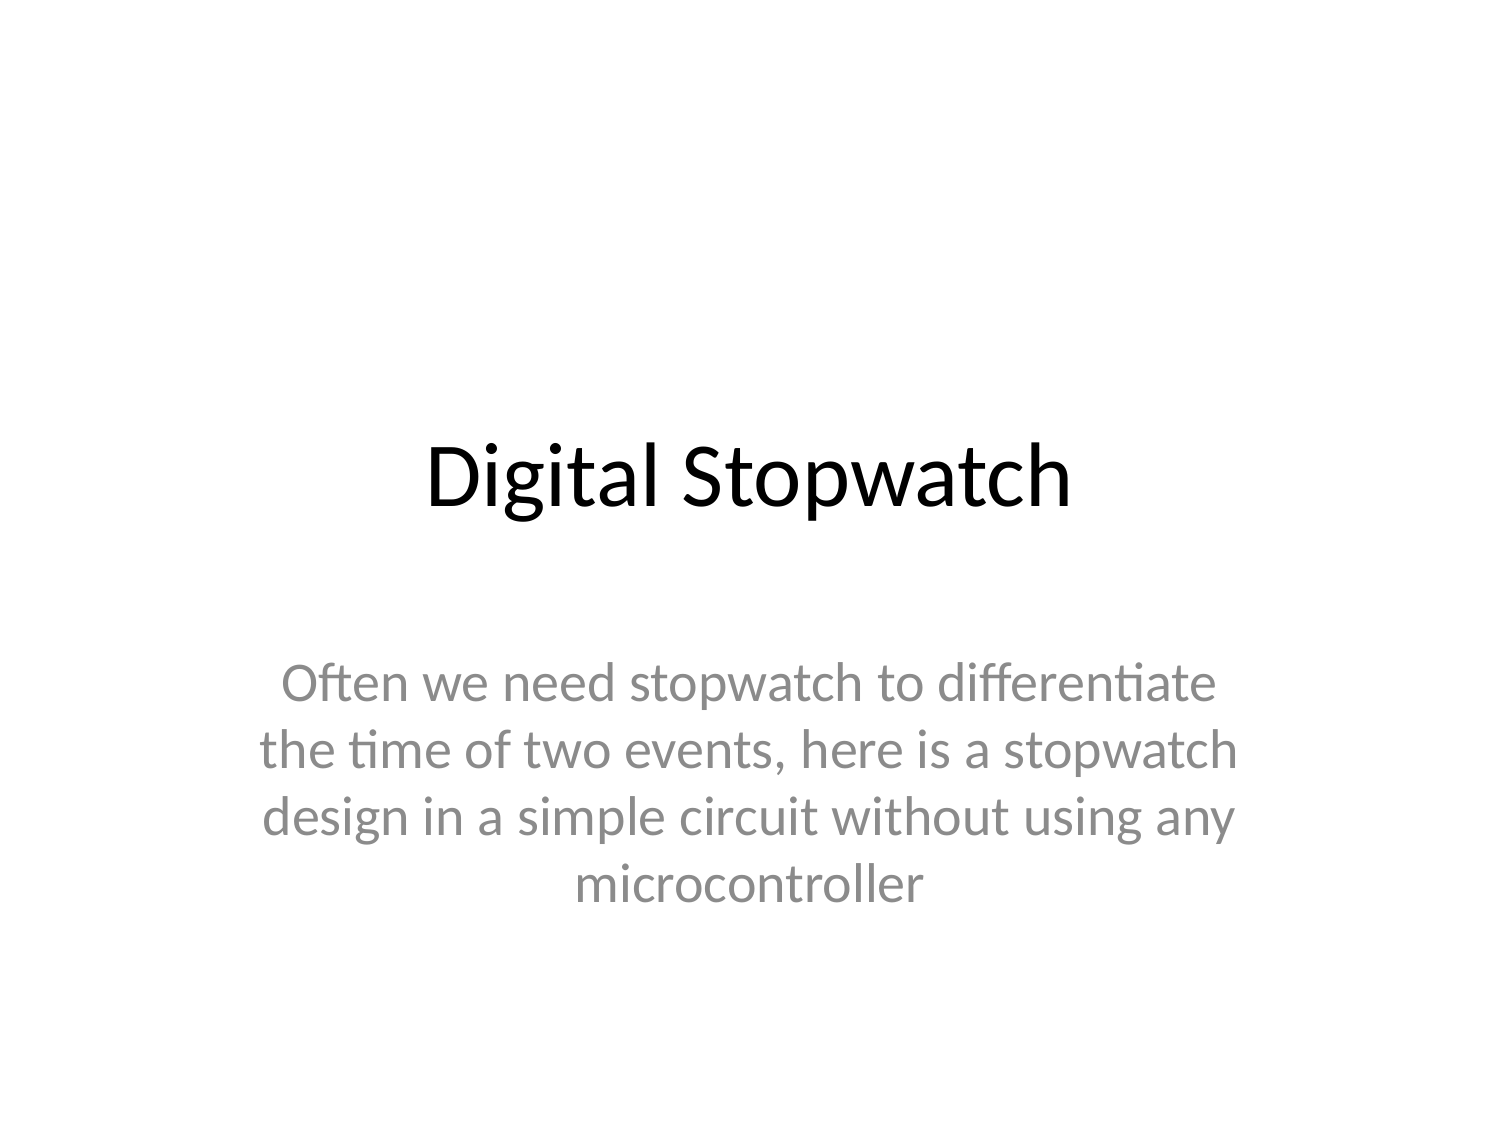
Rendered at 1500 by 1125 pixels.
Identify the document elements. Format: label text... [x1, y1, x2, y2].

title Digital Stopwatch [112, 349, 1388, 591]
subtitle Often we need stopwatch to differentiate the time of two events, here is a stopwatch design in a simple circuit without using any microcontroller [225, 637, 1275, 925]
